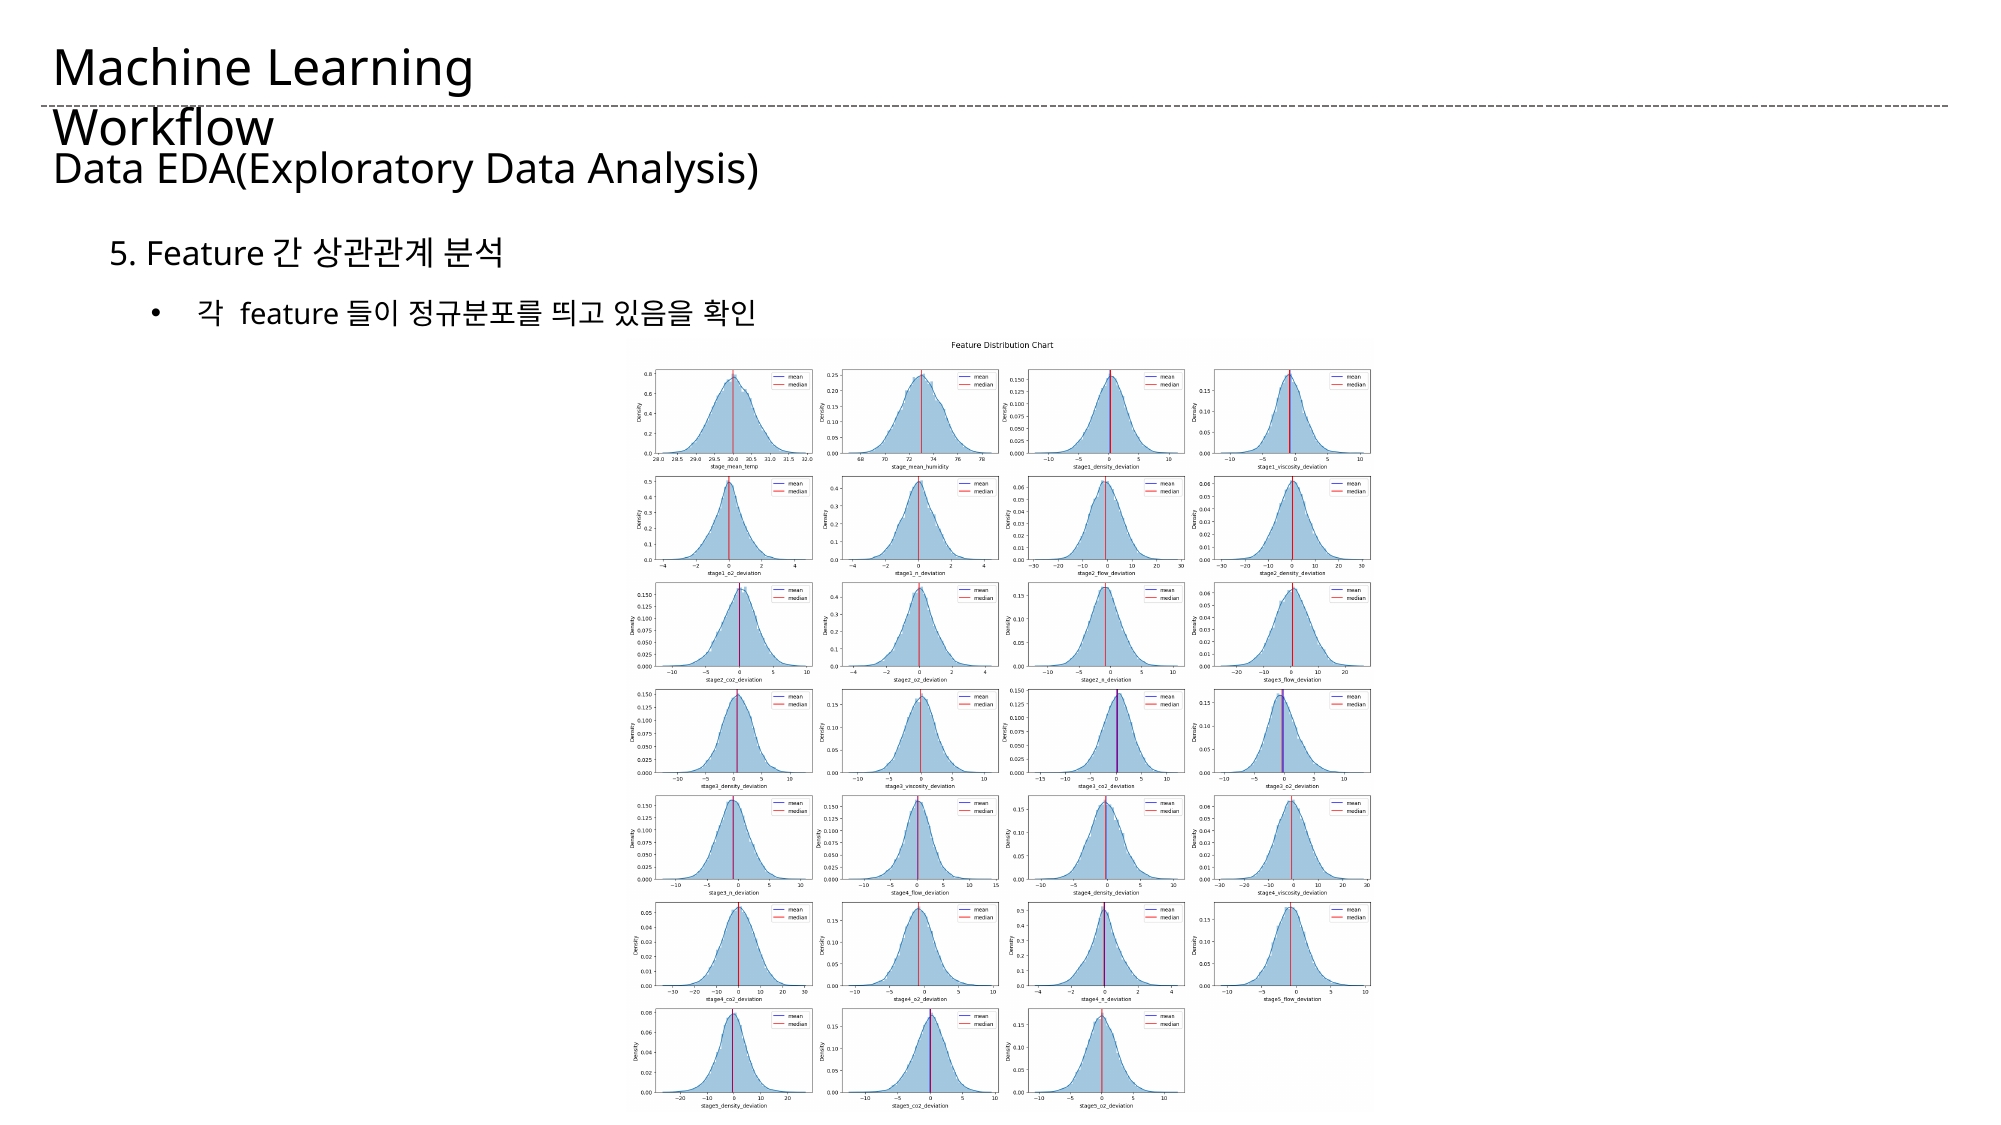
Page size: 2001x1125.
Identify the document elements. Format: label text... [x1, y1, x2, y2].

text_box 5. Feature간 상관관계 분석 [94, 225, 560, 280]
text_box Machine Learning Workflow [37, 28, 716, 134]
text_box 각 feature들이 정규분포를 띄고 있음을 확인 [136, 287, 1534, 338]
picture [626, 338, 1374, 1112]
text_box Data EDA(Exploratory Data Analysis) [37, 134, 803, 200]
